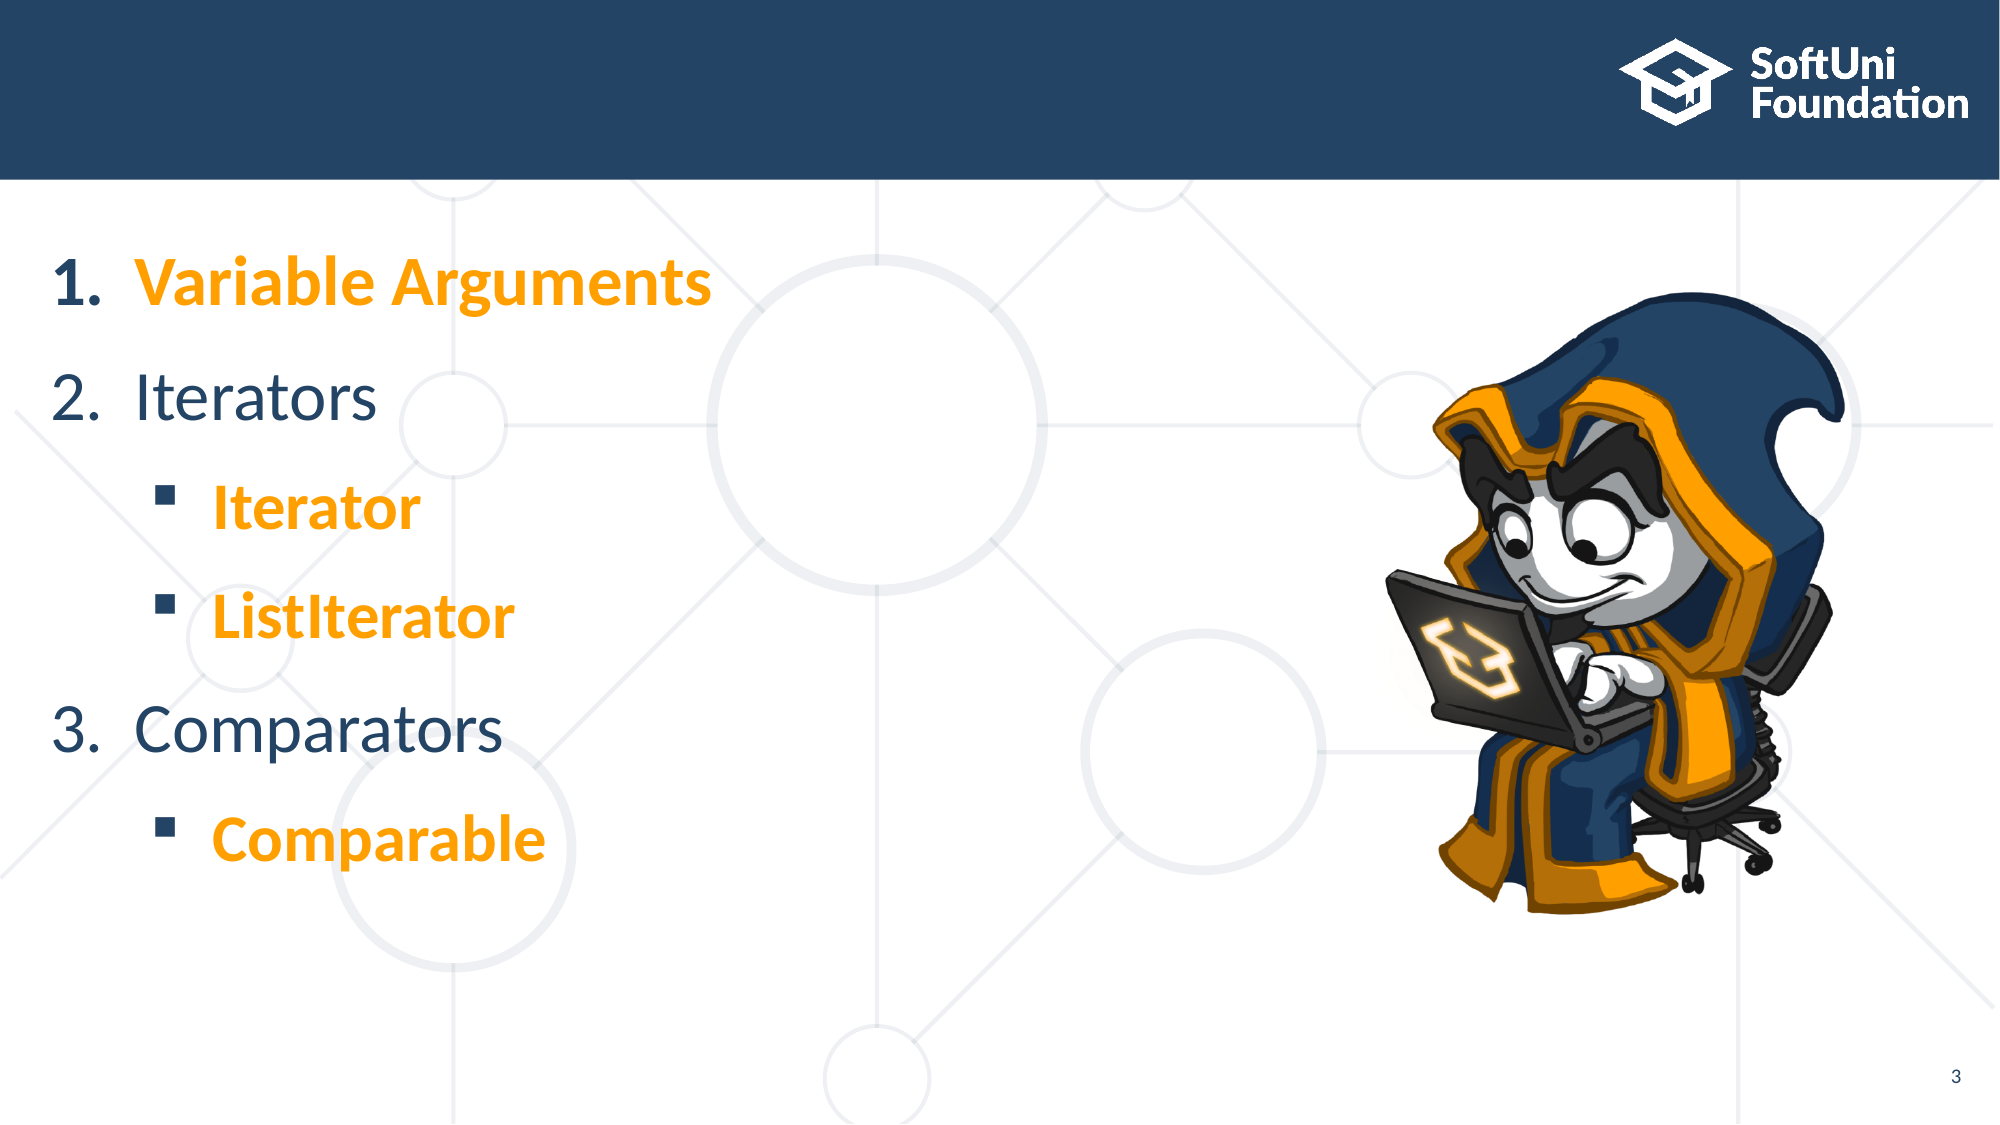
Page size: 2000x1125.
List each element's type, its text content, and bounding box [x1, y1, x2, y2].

list Variable Arguments Iterators Iterator ListIterator Comparators Comparable [32, 224, 1375, 1012]
picture [1618, 38, 1968, 126]
picture [1375, 231, 1884, 951]
slide_number 3 [1896, 1049, 1968, 1101]
